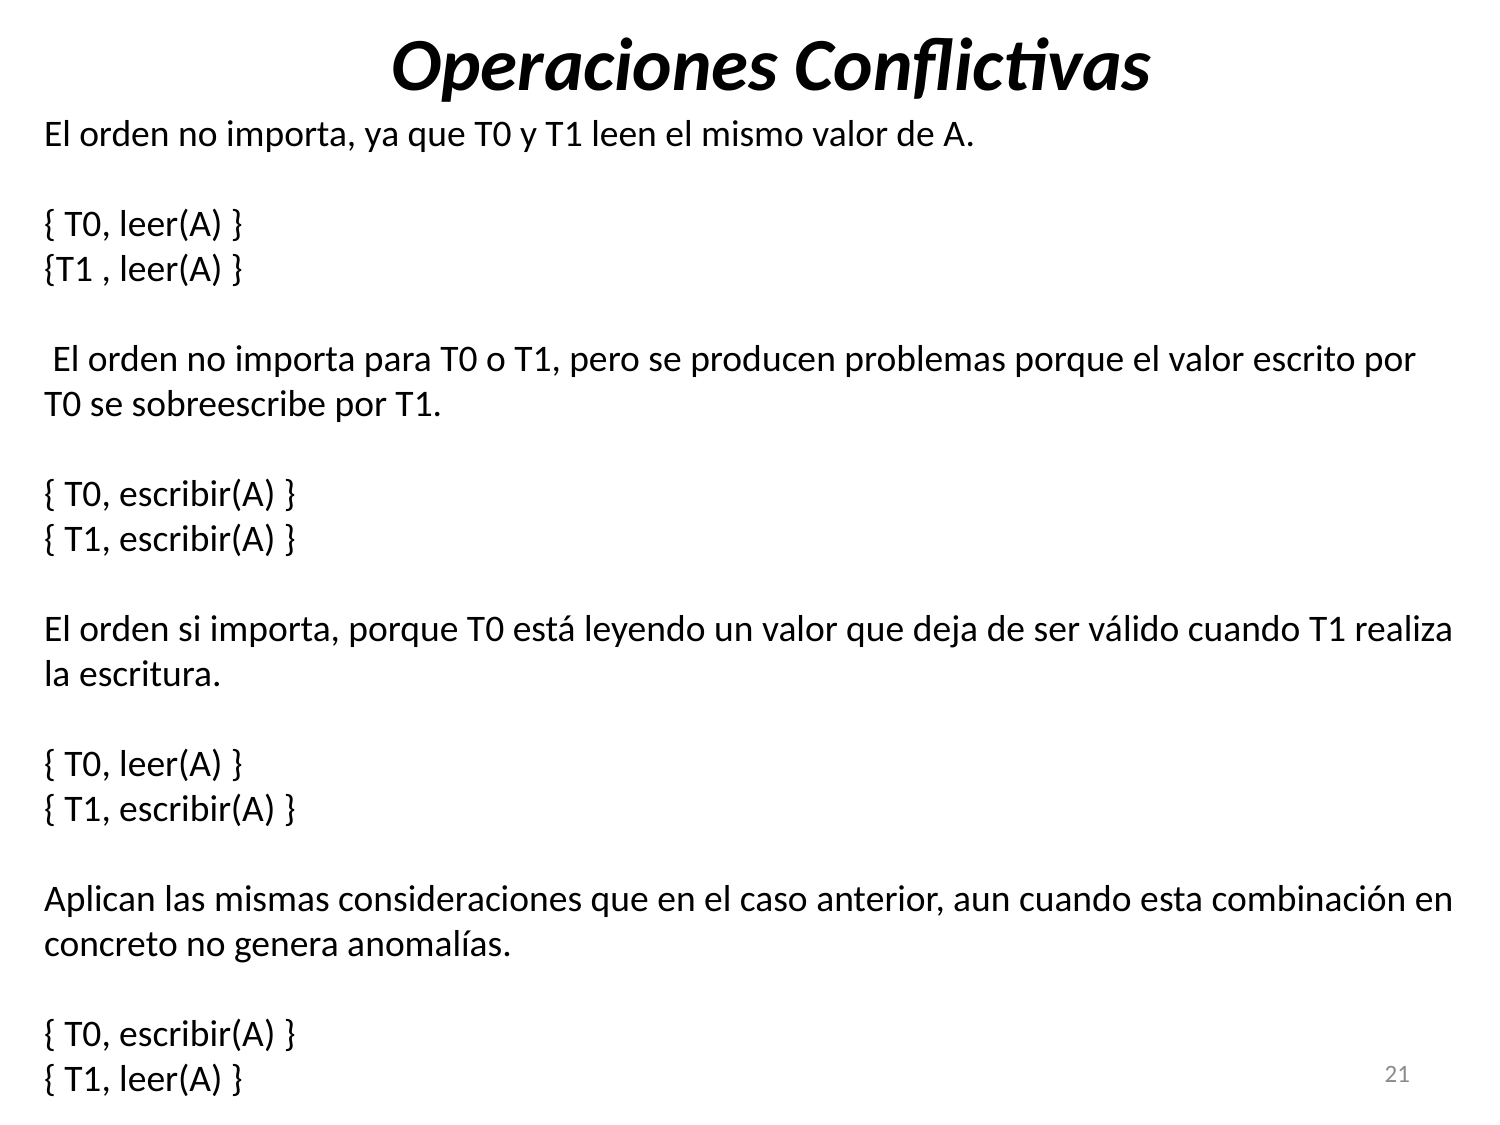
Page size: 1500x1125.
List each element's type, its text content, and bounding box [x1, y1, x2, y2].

text_box El orden no importa, ya que T0 y T1 leen el mismo valor de A. { T0, leer(A) } {T1 , leer(A) } El orden no importa para T0 o T1, pero se producen problemas porque el valor escrito por T0 se sobreescribe por T1. { T0, escribir(A) } { T1, escribir(A) } El orden si importa, porque T0 está leyendo un valor que deja de ser válido cuando T1 realiza la escritura. { T0, leer(A) } { T1, escribir(A) } Aplican las mismas consideraciones que en el caso anterior, aun cuando esta combinación en concreto no genera anomalías. { T0, escribir(A) } { T1, leer(A) } [29, 101, 1471, 1107]
text_box Operaciones Conflictivas [376, 7, 1168, 101]
slide_number 21 [1074, 1042, 1425, 1103]
